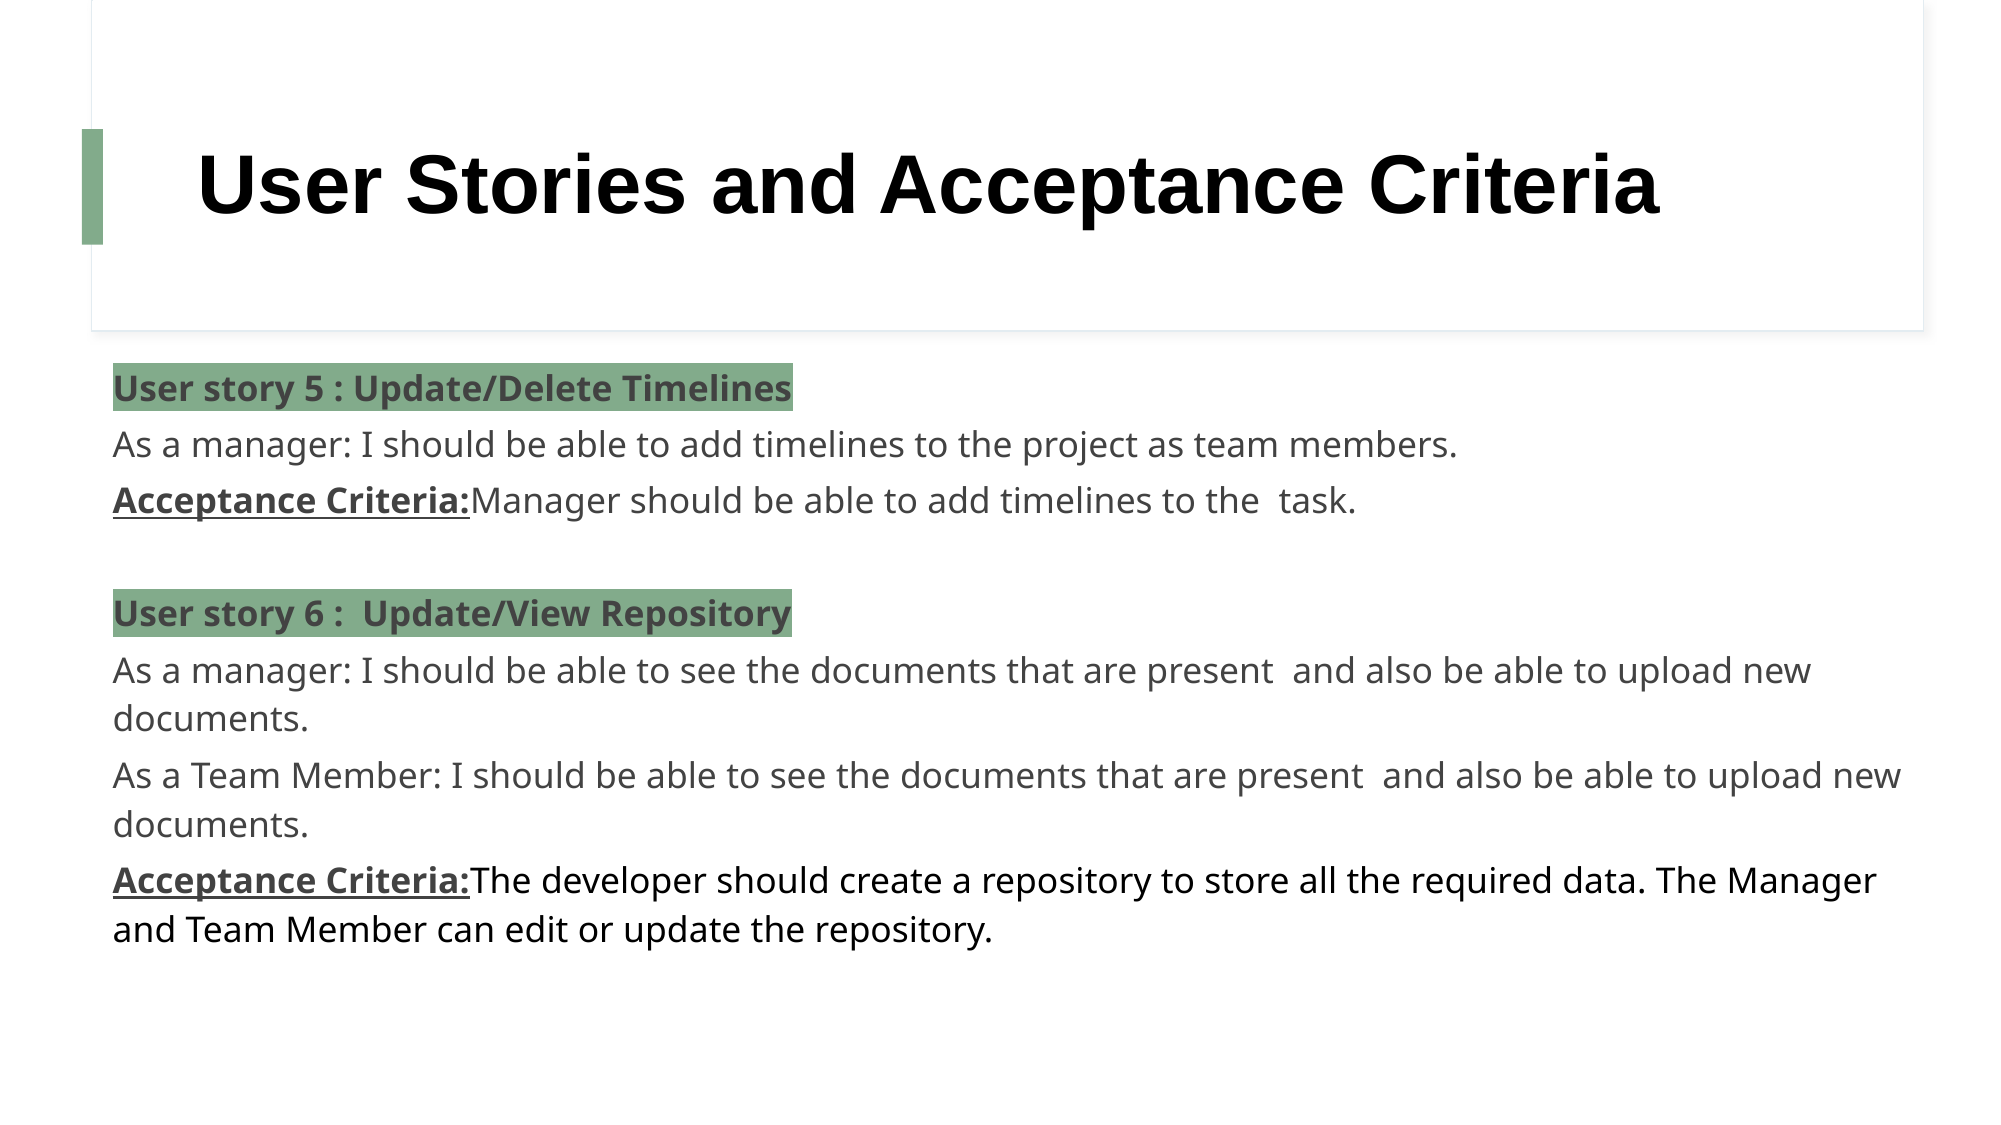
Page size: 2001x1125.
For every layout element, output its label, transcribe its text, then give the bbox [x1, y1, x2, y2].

title User Stories and Acceptance Criteria [183, 90, 1851, 284]
list User story 5 : Update/Delete Timelines As a manager: I should be able to add timelines to the project as team members. Acceptance Criteria:Manager should be able to add timelines to the task. User story 6 : Update/View Repository As a manager: I should be able to see the documents that are present and also be able to upload new documents. As a Team Member: I should be able to see the documents that are present and also be able to upload new documents. Acceptance Criteria:The developer should create a repository to store all the required data. The Manager and Team Member can edit or update the repository. [97, 351, 1924, 1112]
